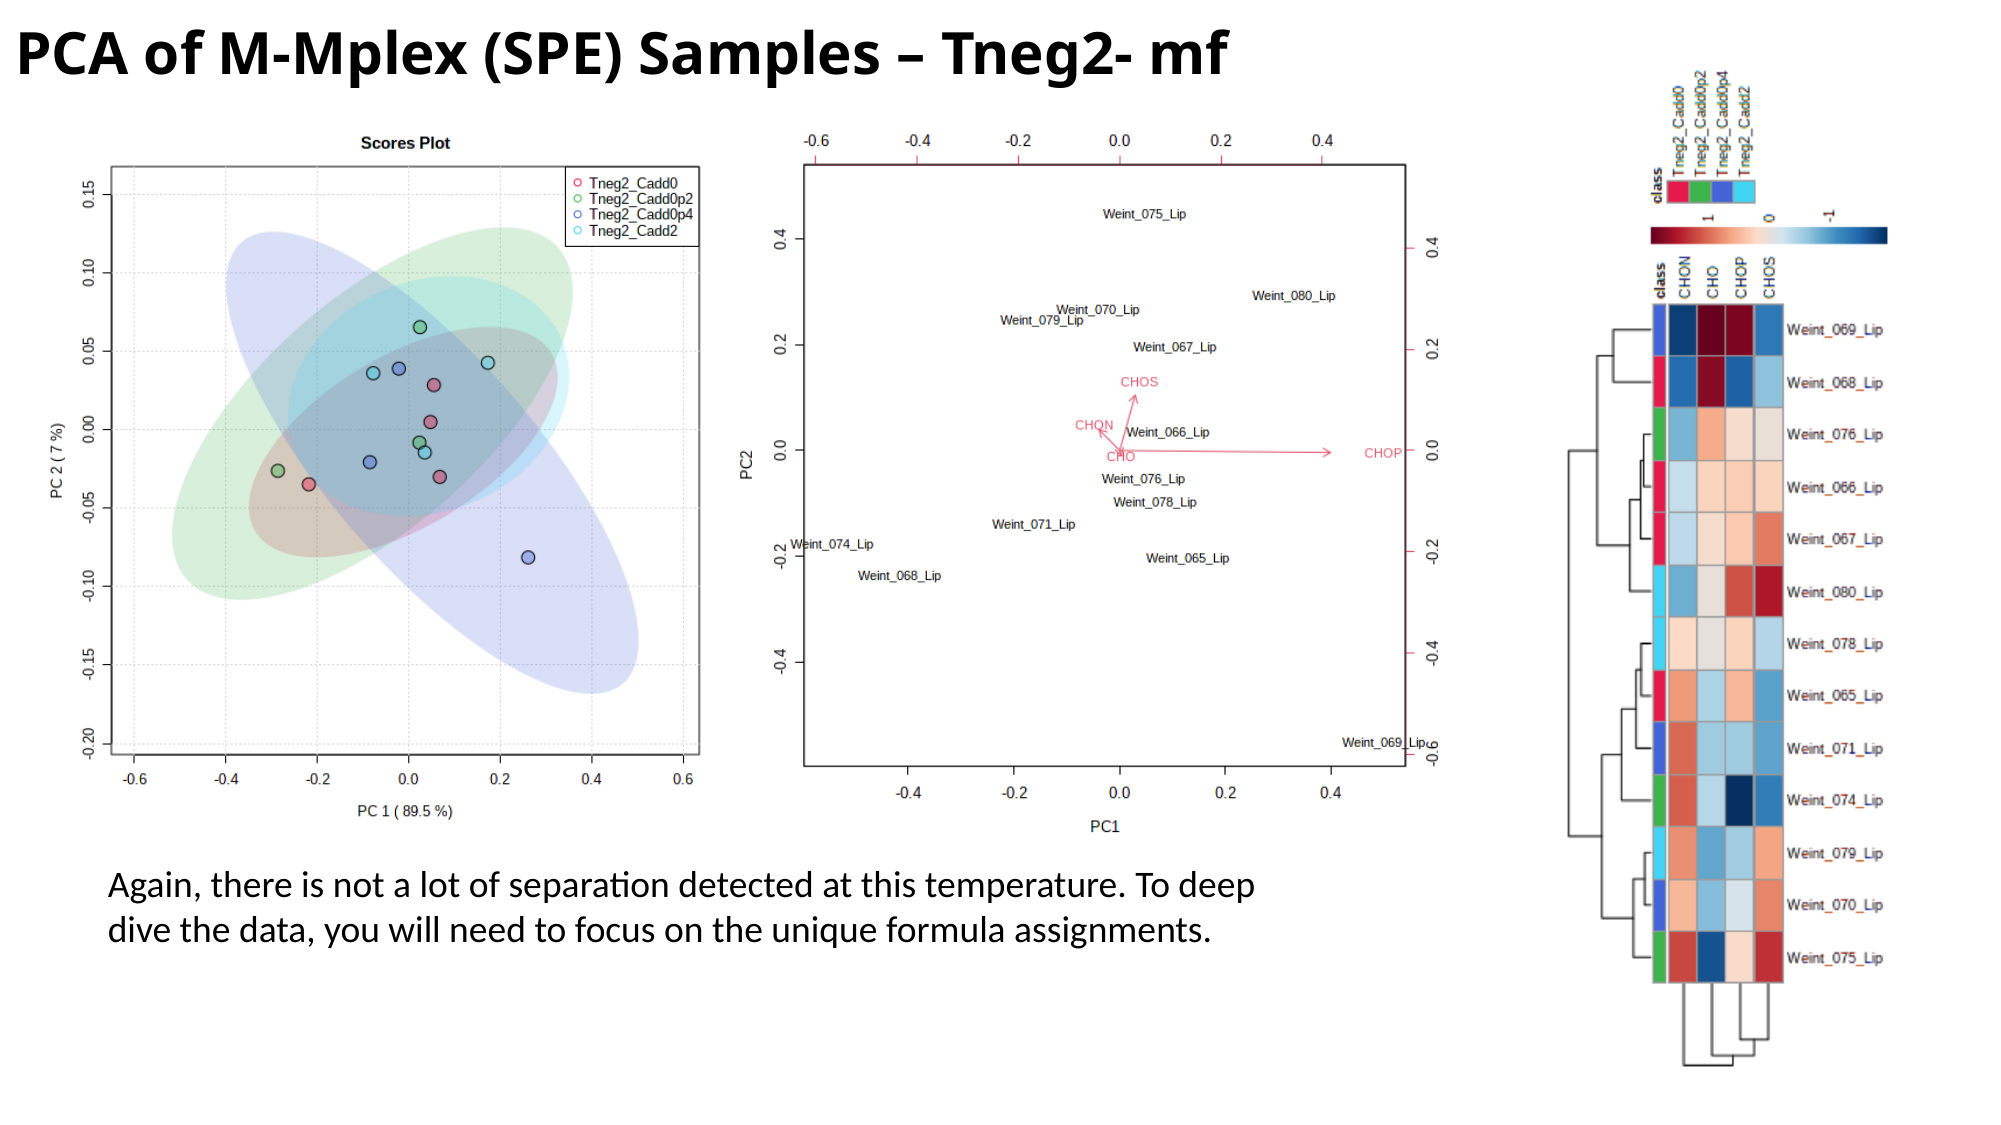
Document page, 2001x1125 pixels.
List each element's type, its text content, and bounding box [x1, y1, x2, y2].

text_box Again, there is not a lot of separation detected at this temperature. To deep dive the data, you will need to focus on the unique formula assignments. [93, 852, 1307, 957]
title PCA of M-Mplex (SPE) Samples – Tneg2- mf [0, 0, 1863, 112]
picture [710, 58, 2000, 1068]
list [32, 119, 710, 834]
